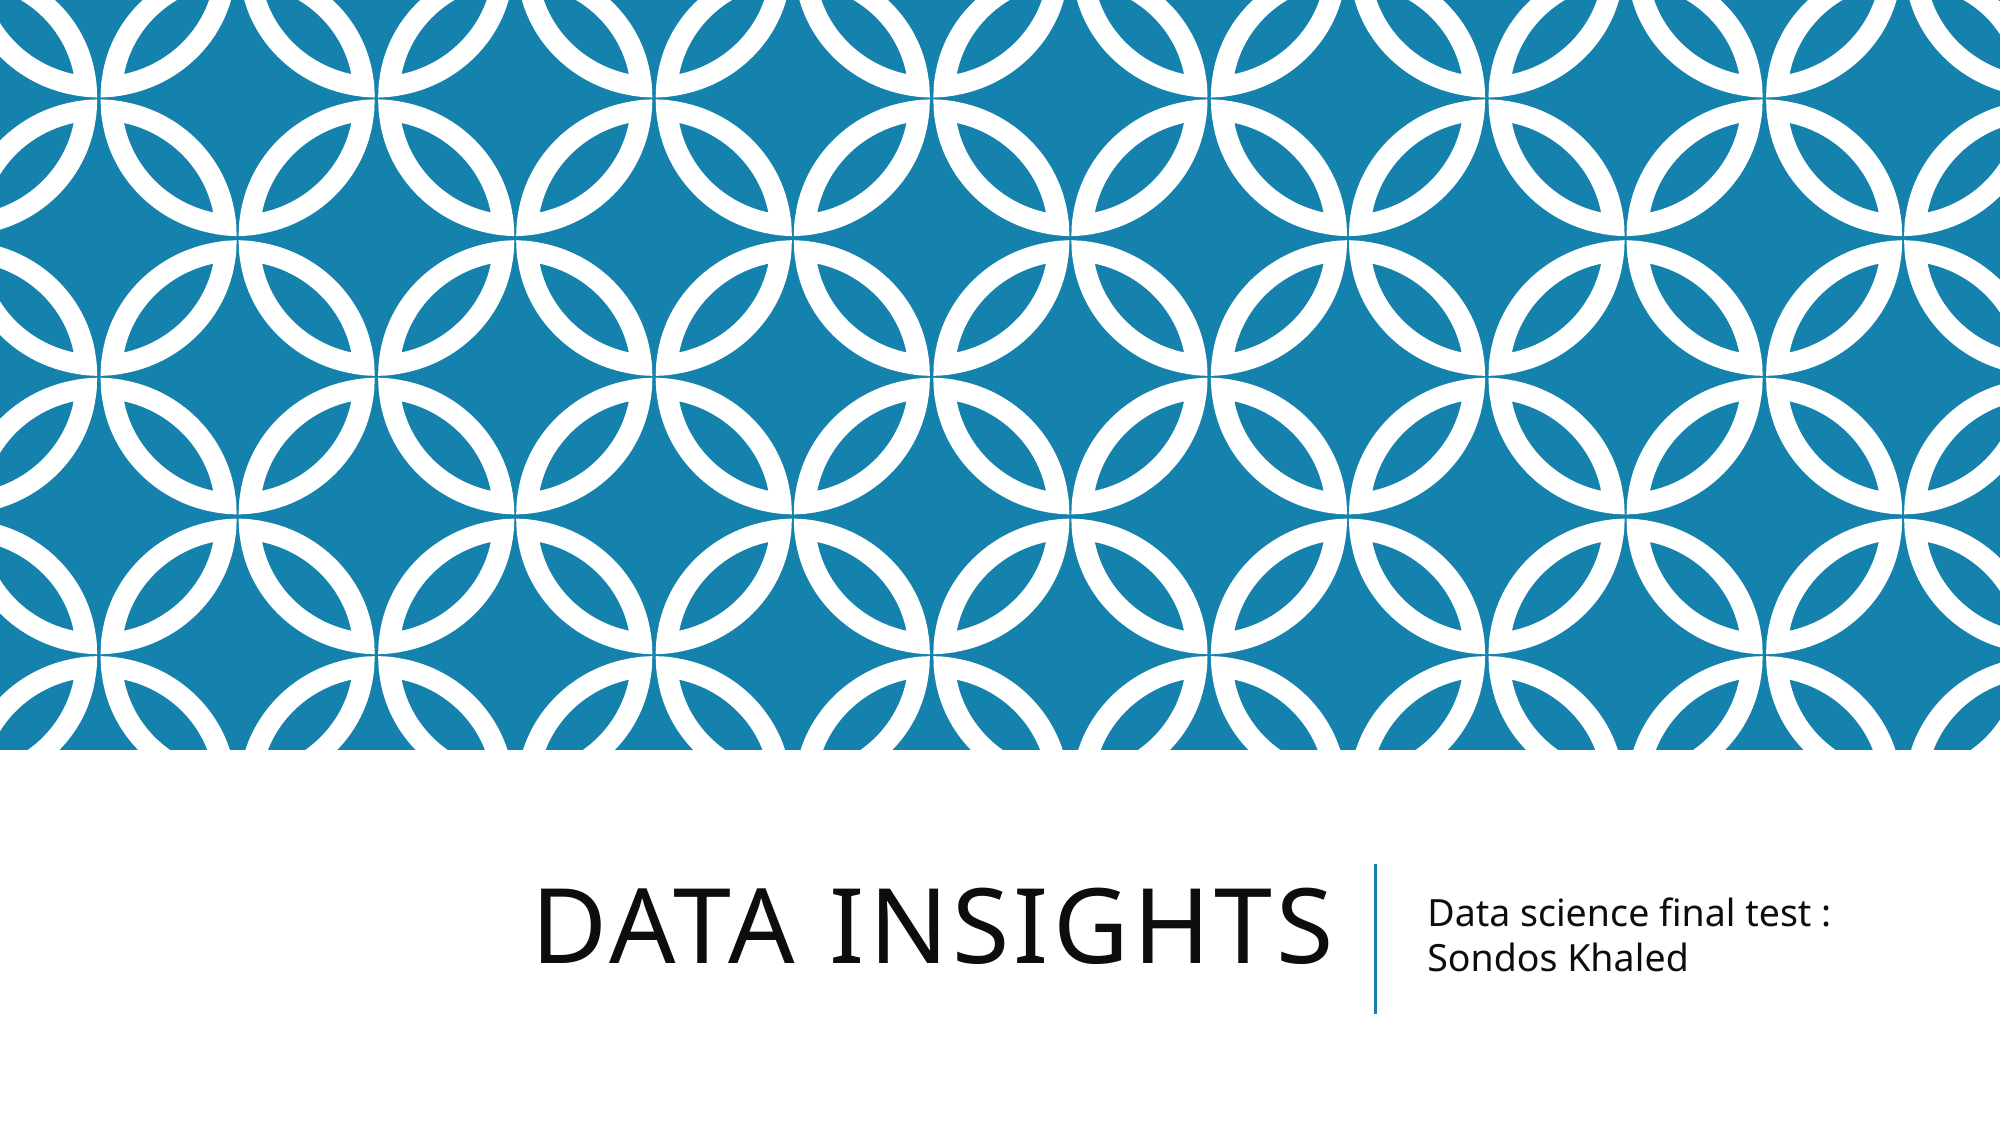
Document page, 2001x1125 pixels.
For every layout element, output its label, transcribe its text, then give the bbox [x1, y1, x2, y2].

title Data insights [75, 813, 1350, 1054]
subtitle Data science final test : Sondos Khaled [1412, 813, 1938, 1054]
